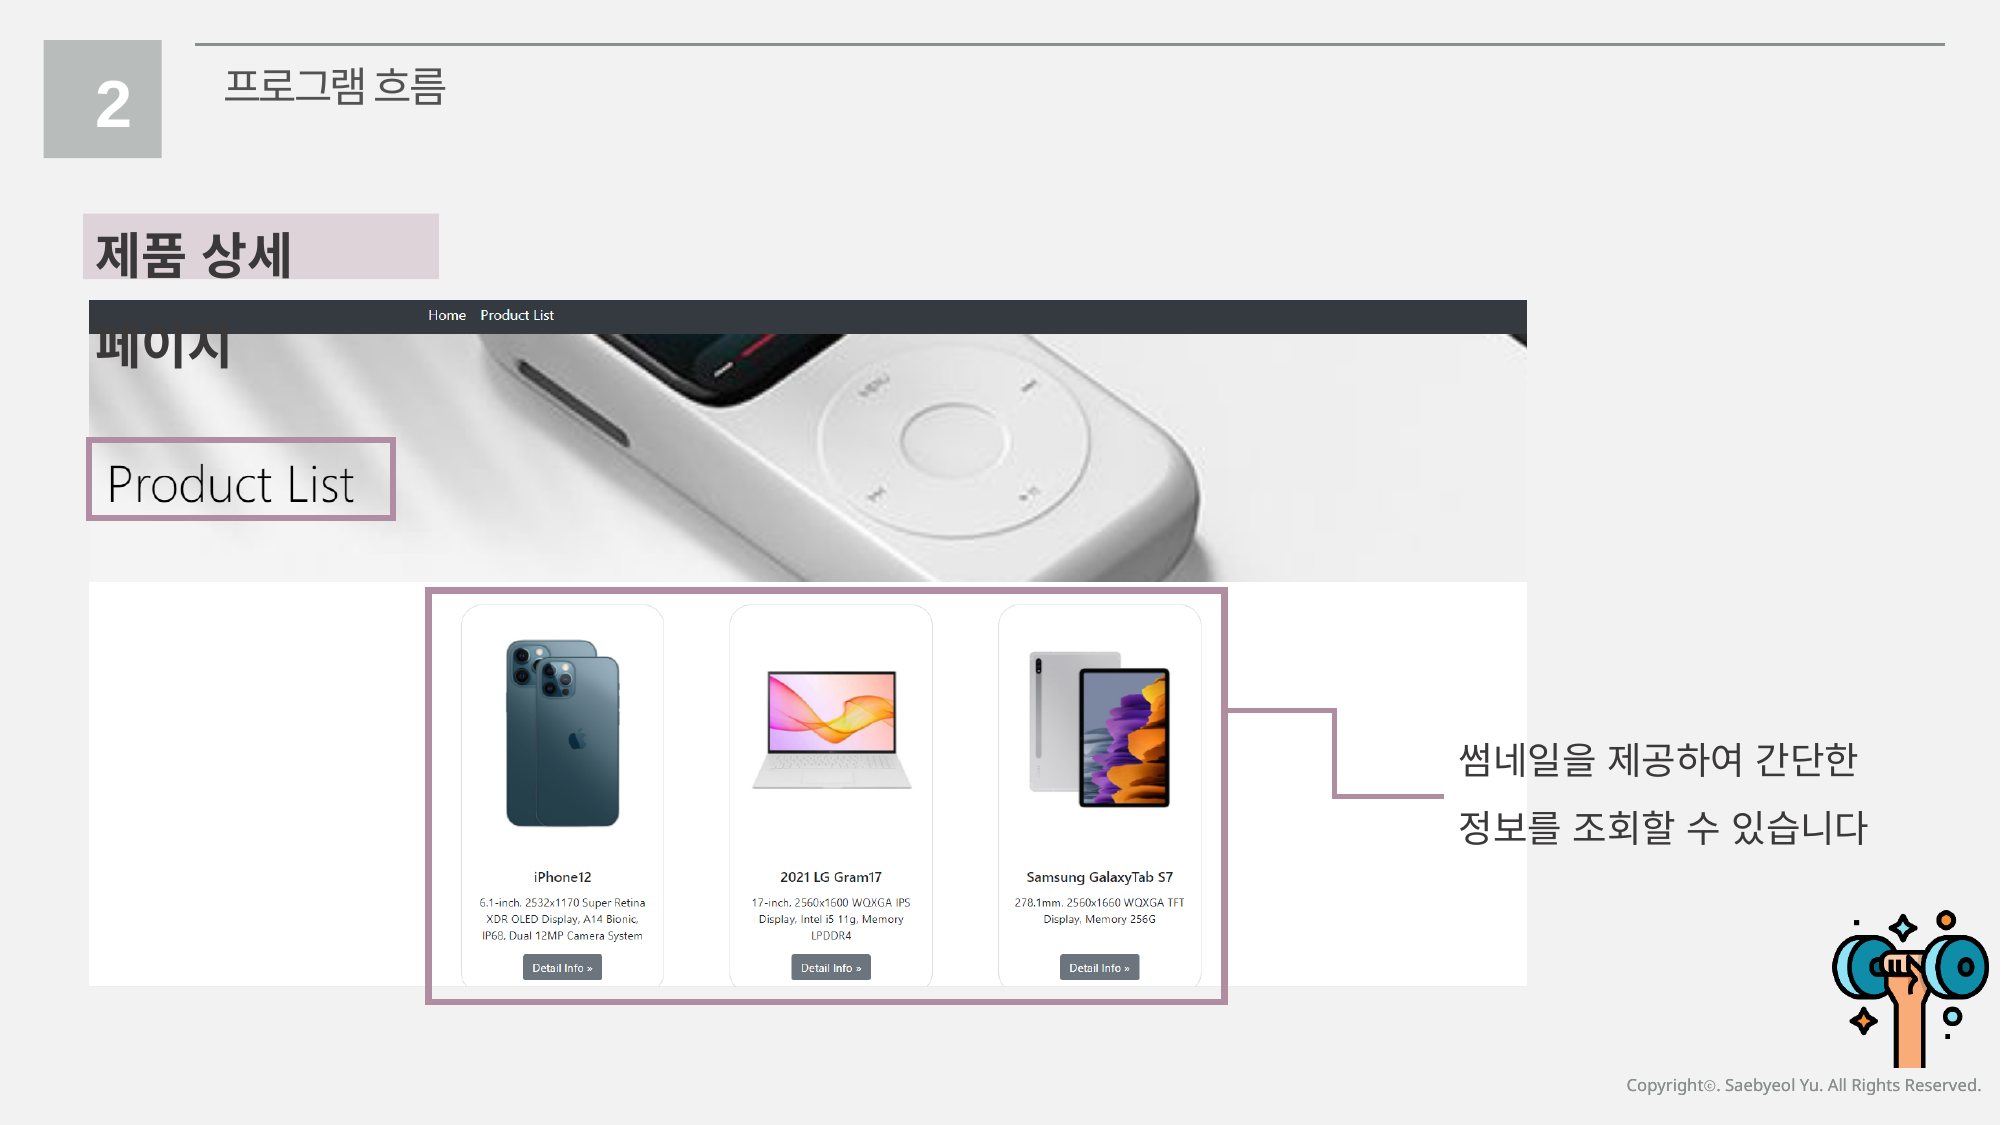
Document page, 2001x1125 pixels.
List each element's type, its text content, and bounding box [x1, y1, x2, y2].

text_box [1224, 710, 1445, 797]
picture [1832, 910, 1989, 1068]
text_box 2 [80, 52, 123, 148]
picture [89, 300, 1527, 987]
text_box [427, 987, 1225, 1003]
text_box [42, 39, 163, 159]
text_box Copyrightⓒ. Saebyeol Yu. All Rights Reserved. [1611, 1067, 1998, 1102]
text_box 썸네일을 제공하여 간단한 정보를 조회할 수 있습니다 [1527, 707, 1962, 857]
text_box 프로그램 흐름 [208, 53, 463, 118]
text_box 제품 상세 페이지 [80, 186, 444, 382]
